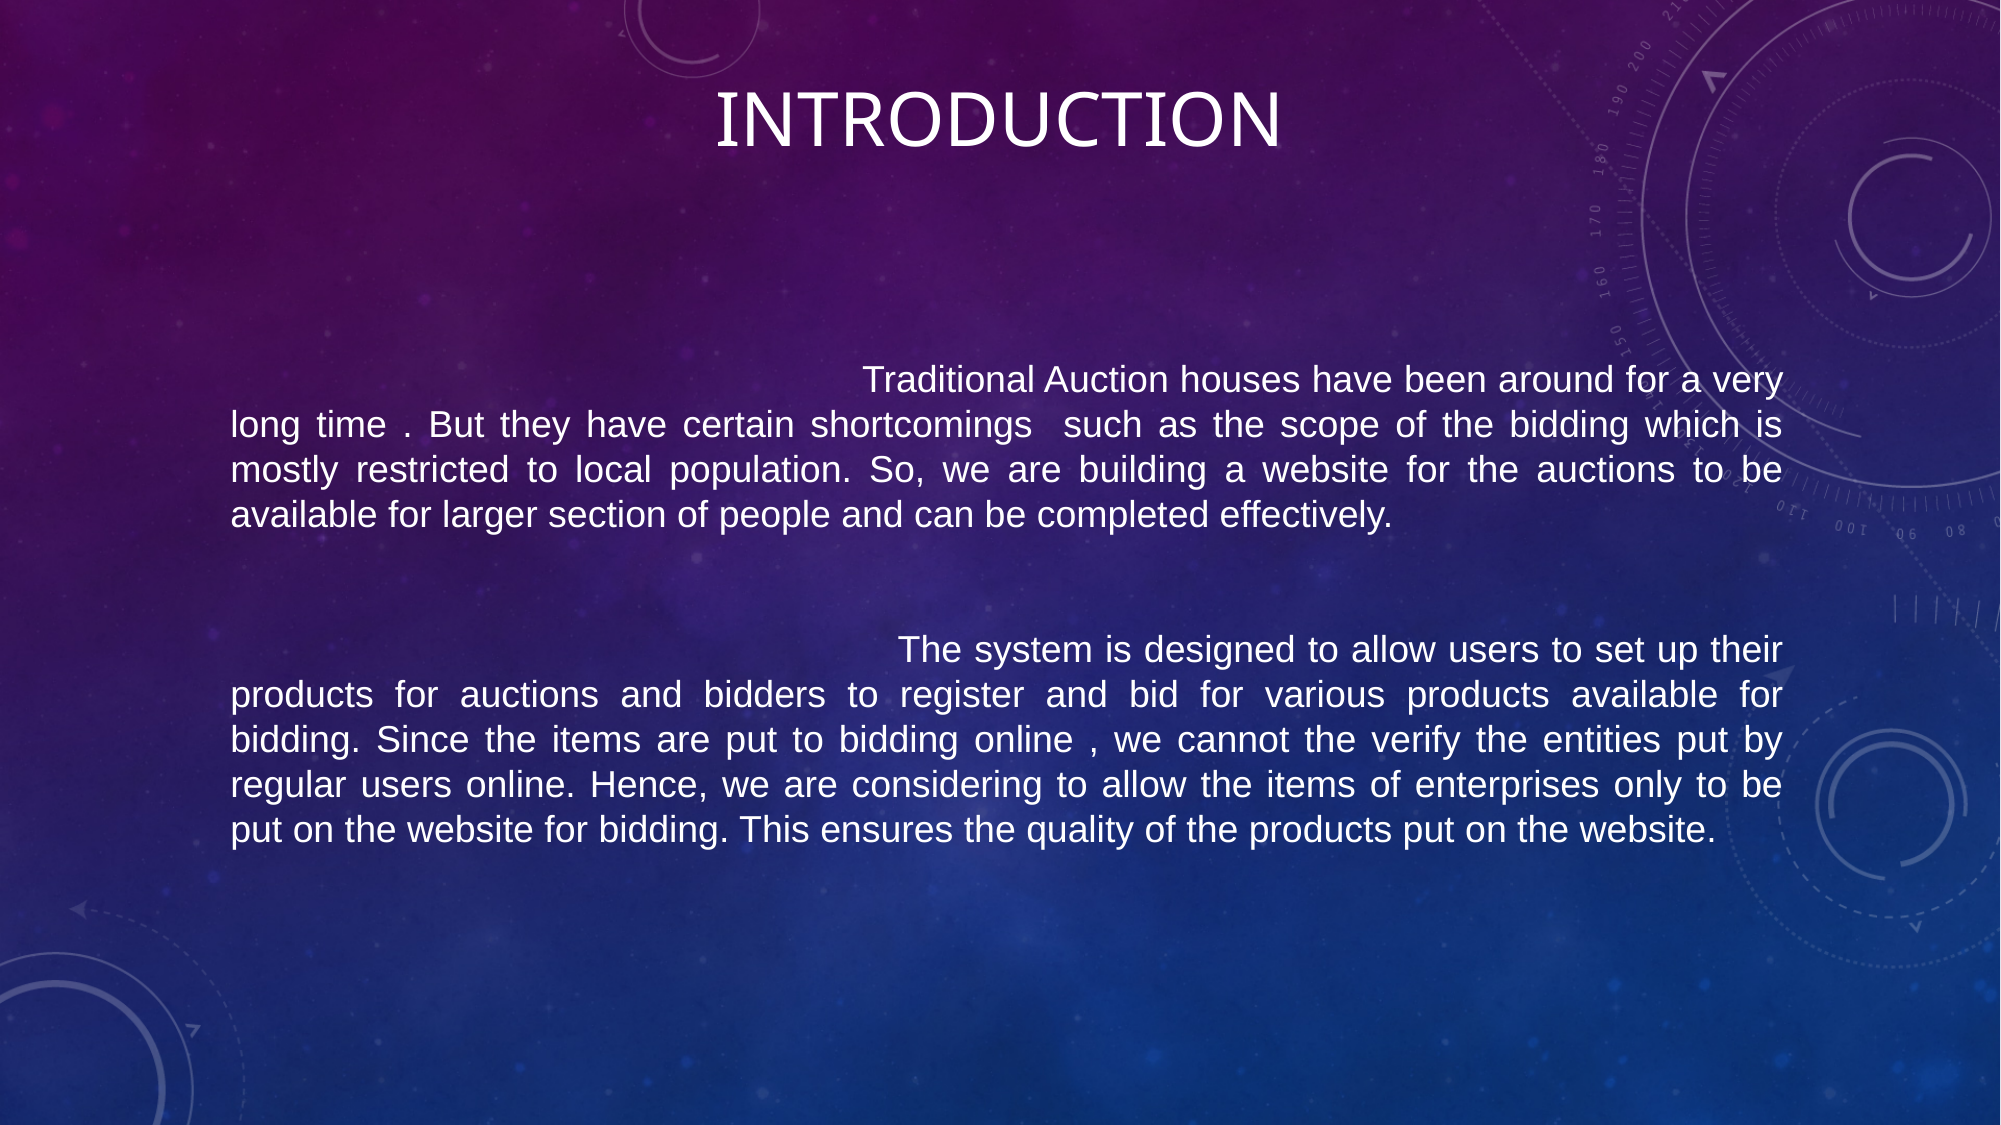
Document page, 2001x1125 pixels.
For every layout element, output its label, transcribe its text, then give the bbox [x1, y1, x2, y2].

title Introduction [137, 59, 1863, 173]
text_box Traditional Auction houses have been around for a very long time . But they have certain shortcomings such as the scope of the bidding which is mostly restricted to local population. So, we are building a website for the auctions to be available for larger section of people and can be completed effectively. The system is designed to allow users to set up their products for auctions and bidders to register and bid for various products available for bidding. Since the items are put to bidding online , we cannot the verify the entities put by regular users online. Hence, we are considering to allow the items of enterprises only to be put on the website for bidding. This ensures the quality of the products put on the website. [215, 347, 1799, 858]
picture [0, 0, 2001, 1125]
